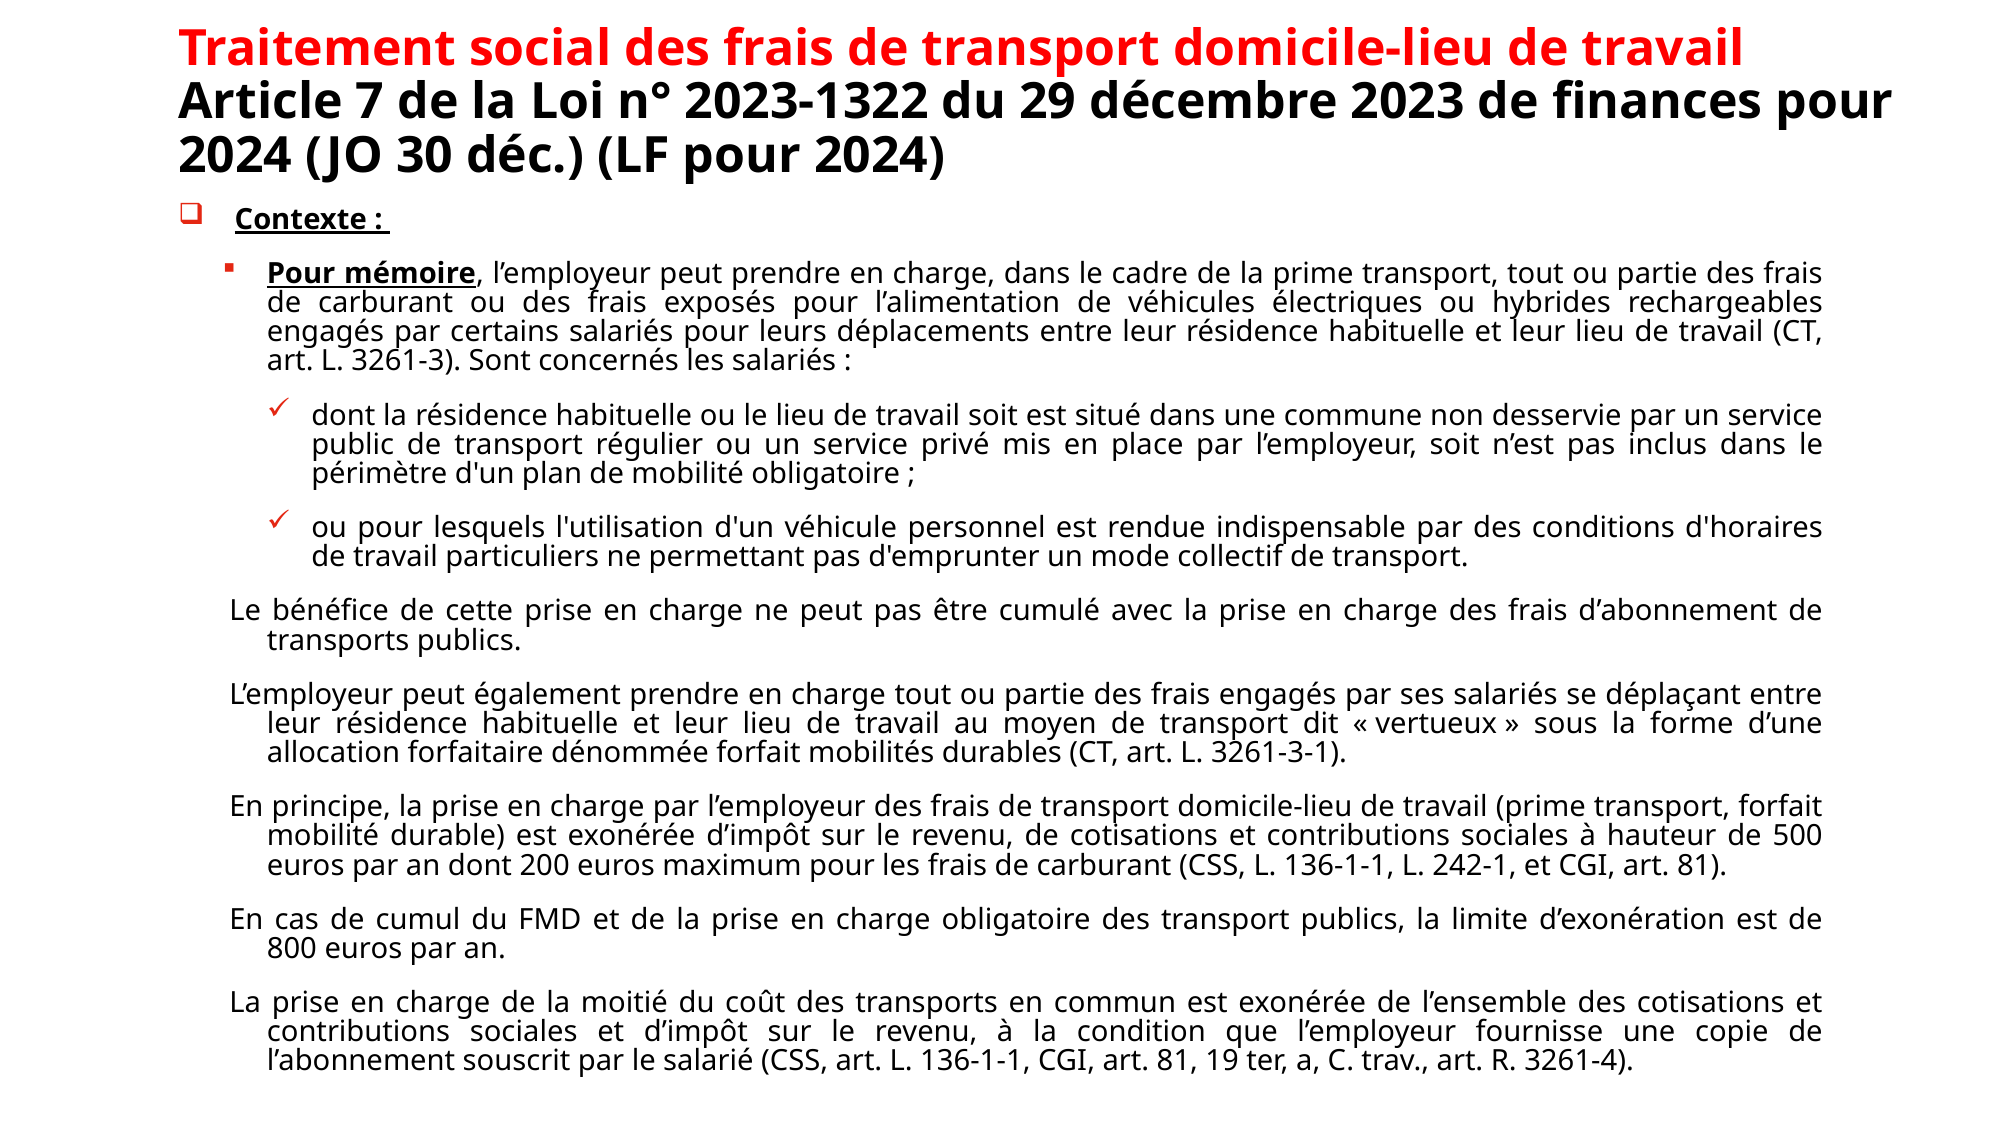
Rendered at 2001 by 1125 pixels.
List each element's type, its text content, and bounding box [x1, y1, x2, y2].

title Traitement social des frais de transport domicile-lieu de travail Article 7 de la Loi n° 2023-1322 du 29 décembre 2023 de finances pour 2024 (JO 30 déc.) (LF pour 2024) [163, 44, 1924, 162]
list Contexte : Pour mémoire, l’employeur peut prendre en charge, dans le cadre de la prime transport, tout ou partie des frais de carburant ou des frais exposés pour l’alimentation de véhicules électriques ou hybrides rechargeables engagés par certains salariés pour leurs déplacements entre leur résidence habituelle et leur lieu de travail (CT, art. L. 3261-3). Sont concernés les salariés : dont la résidence habituelle ou le lieu de travail soit est situé dans une commune non desservie par un service public de transport régulier ou un service privé mis en place par l’employeur, soit n’est pas inclus dans le périmètre d'un plan de mobilité obligatoire ; ou pour lesquels l'utilisation d'un véhicule personnel est rendue indispensable par des conditions d'horaires de travail particuliers ne permettant pas d'emprunter un mode collectif de transport. Le bénéfice de cette prise en charge ne peut pas être cumulé avec la prise en charge des frais d’abonnement de transports publics. L’employeur peut également prendre en charge tout ou partie des frais engagés par ses salariés se déplaçant entre leur résidence habituelle et leur lieu de travail au moyen de transport dit « vertueux » sous la forme d’une allocation forfaitaire dénommée forfait mobilités durables (CT, art. L. 3261-3-1). En principe, la prise en charge par l’employeur des frais de transport domicile-lieu de travail (prime transport, forfait mobilité durable) est exonérée d’impôt sur le revenu, de cotisations et contributions sociales à hauteur de 500 euros par an dont 200 euros maximum pour les frais de carburant (CSS, L. 136-1-1, L. 242-1, et CGI, art. 81). En cas de cumul du FMD et de la prise en charge obligatoire des transport publics, la limite d’exonération est de 800 euros par an. La prise en charge de la moitié du coût des transports en commun est exonérée de l’ensemble des cotisations et contributions sociales et d’impôt sur le revenu, à la condition que l’employeur fournisse une copie de l’abonnement souscrit par le salarié (CSS, art. L. 136-1-1, CGI, art. 81, 19 ter, a, C. trav., art. R. 3261-4). [163, 198, 1840, 1013]
